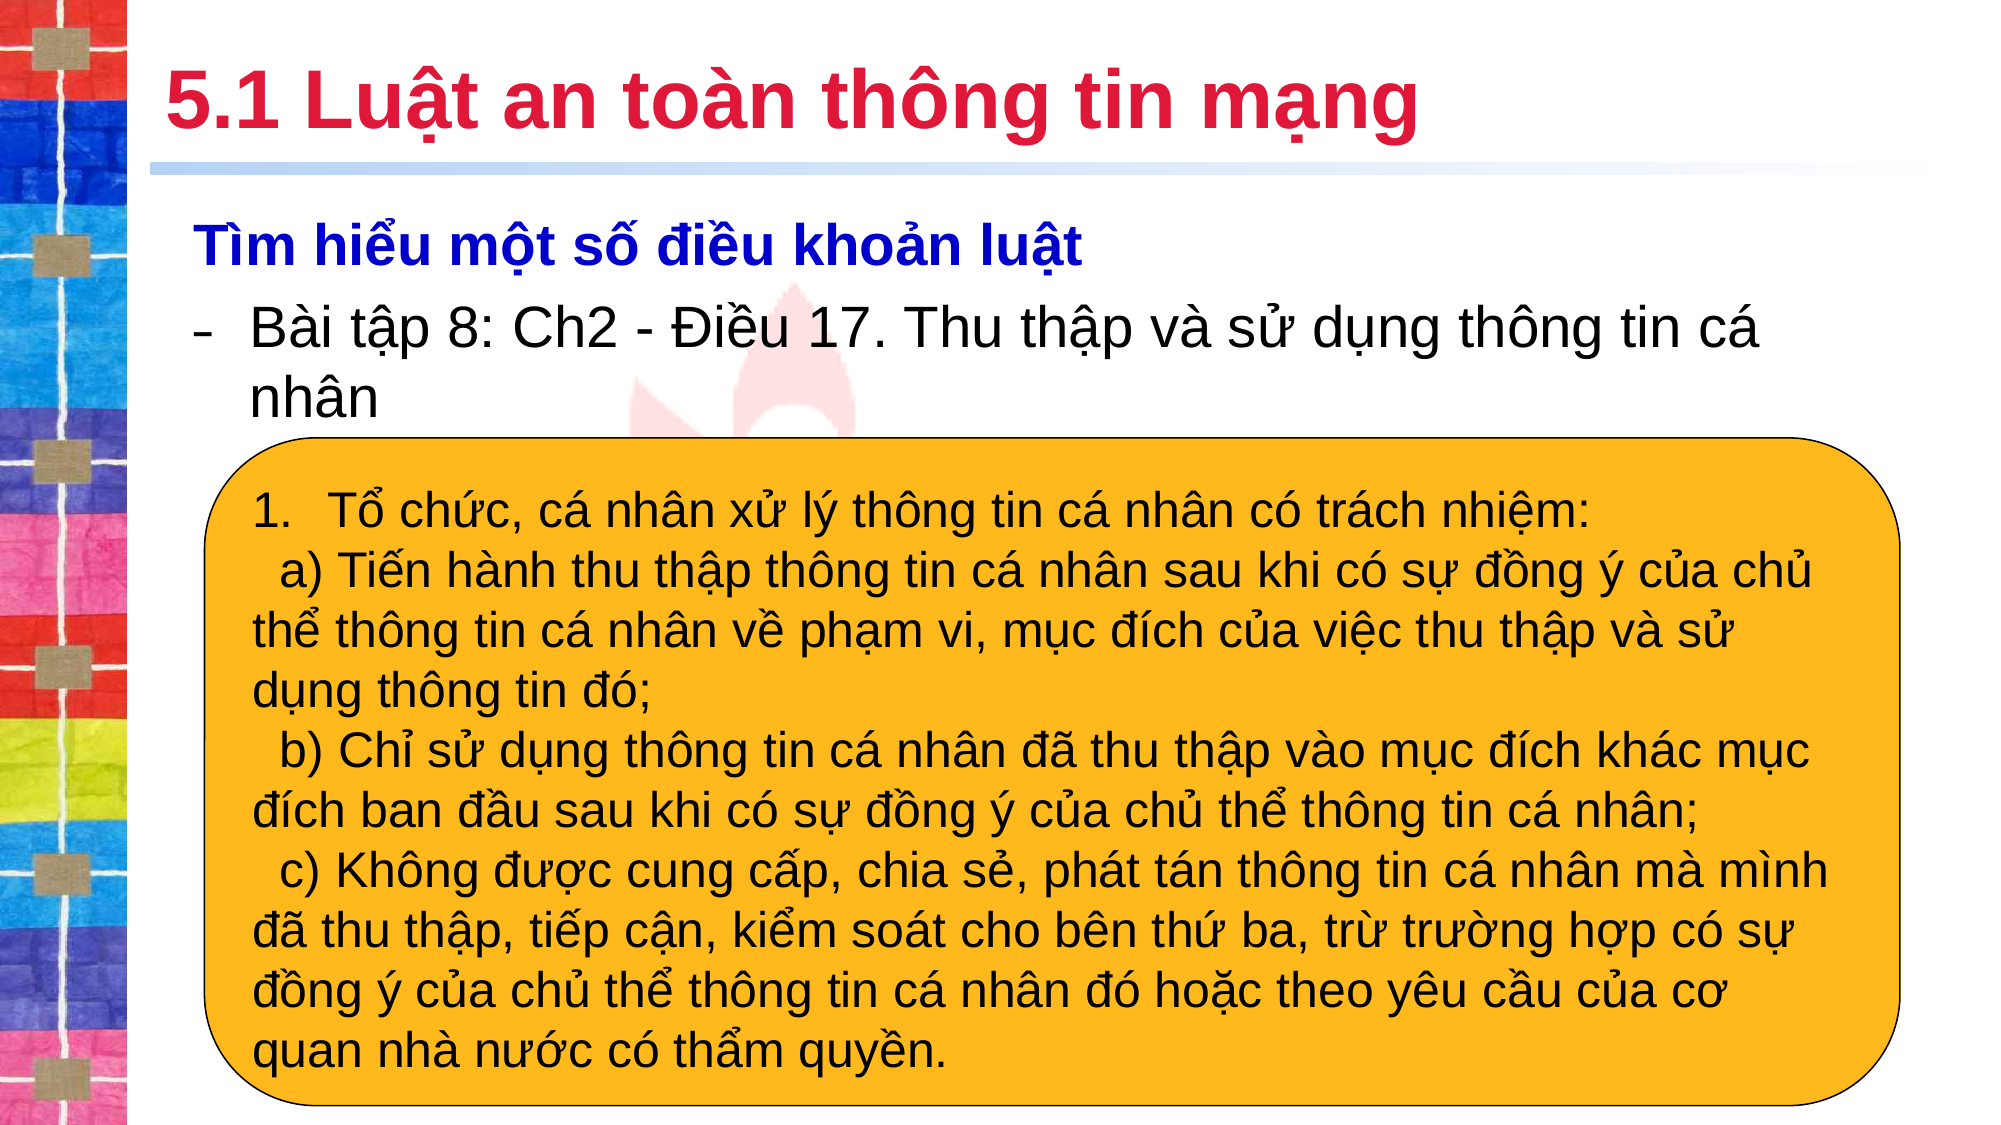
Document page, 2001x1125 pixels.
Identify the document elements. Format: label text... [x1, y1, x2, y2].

text_box Tổ chức, cá nhân xử lý thông tin cá nhân có trách nhiệm: a) Tiến hành thu thập thông tin cá nhân sau khi có sự đồng ý của chủ thể thông tin cá nhân về phạm vi, mục đích của việc thu thập và sử dụng thông tin đó; b) Chỉ sử dụng thông tin cá nhân đã thu thập vào mục đích khác mục đích ban đầu sau khi có sự đồng ý của chủ thể thông tin cá nhân; c) Không được cung cấp, chia sẻ, phát tán thông tin cá nhân mà mình đã thu thập, tiếp cận, kiểm soát cho bên thứ ba, trừ trường hợp có sự đồng ý của chủ thể thông tin cá nhân đó hoặc theo yêu cầu của cơ quan nhà nước có thẩm quyền. [204, 437, 1900, 1106]
picture [0, 0, 127, 1125]
slide_number [1367, 1106, 1601, 1113]
list Tìm hiểu một số điều khoản luật Bài tập 8: Ch2 - Điều 17. Thu thập và sử dụng thông tin cá nhân [178, 200, 1912, 1009]
footer Nguyễn Thị Hạnh [733, 1106, 1367, 1113]
title 5.1 Luật an toàn thông tin mạng [150, 37, 1950, 175]
slide_number [199, 1037, 733, 1113]
